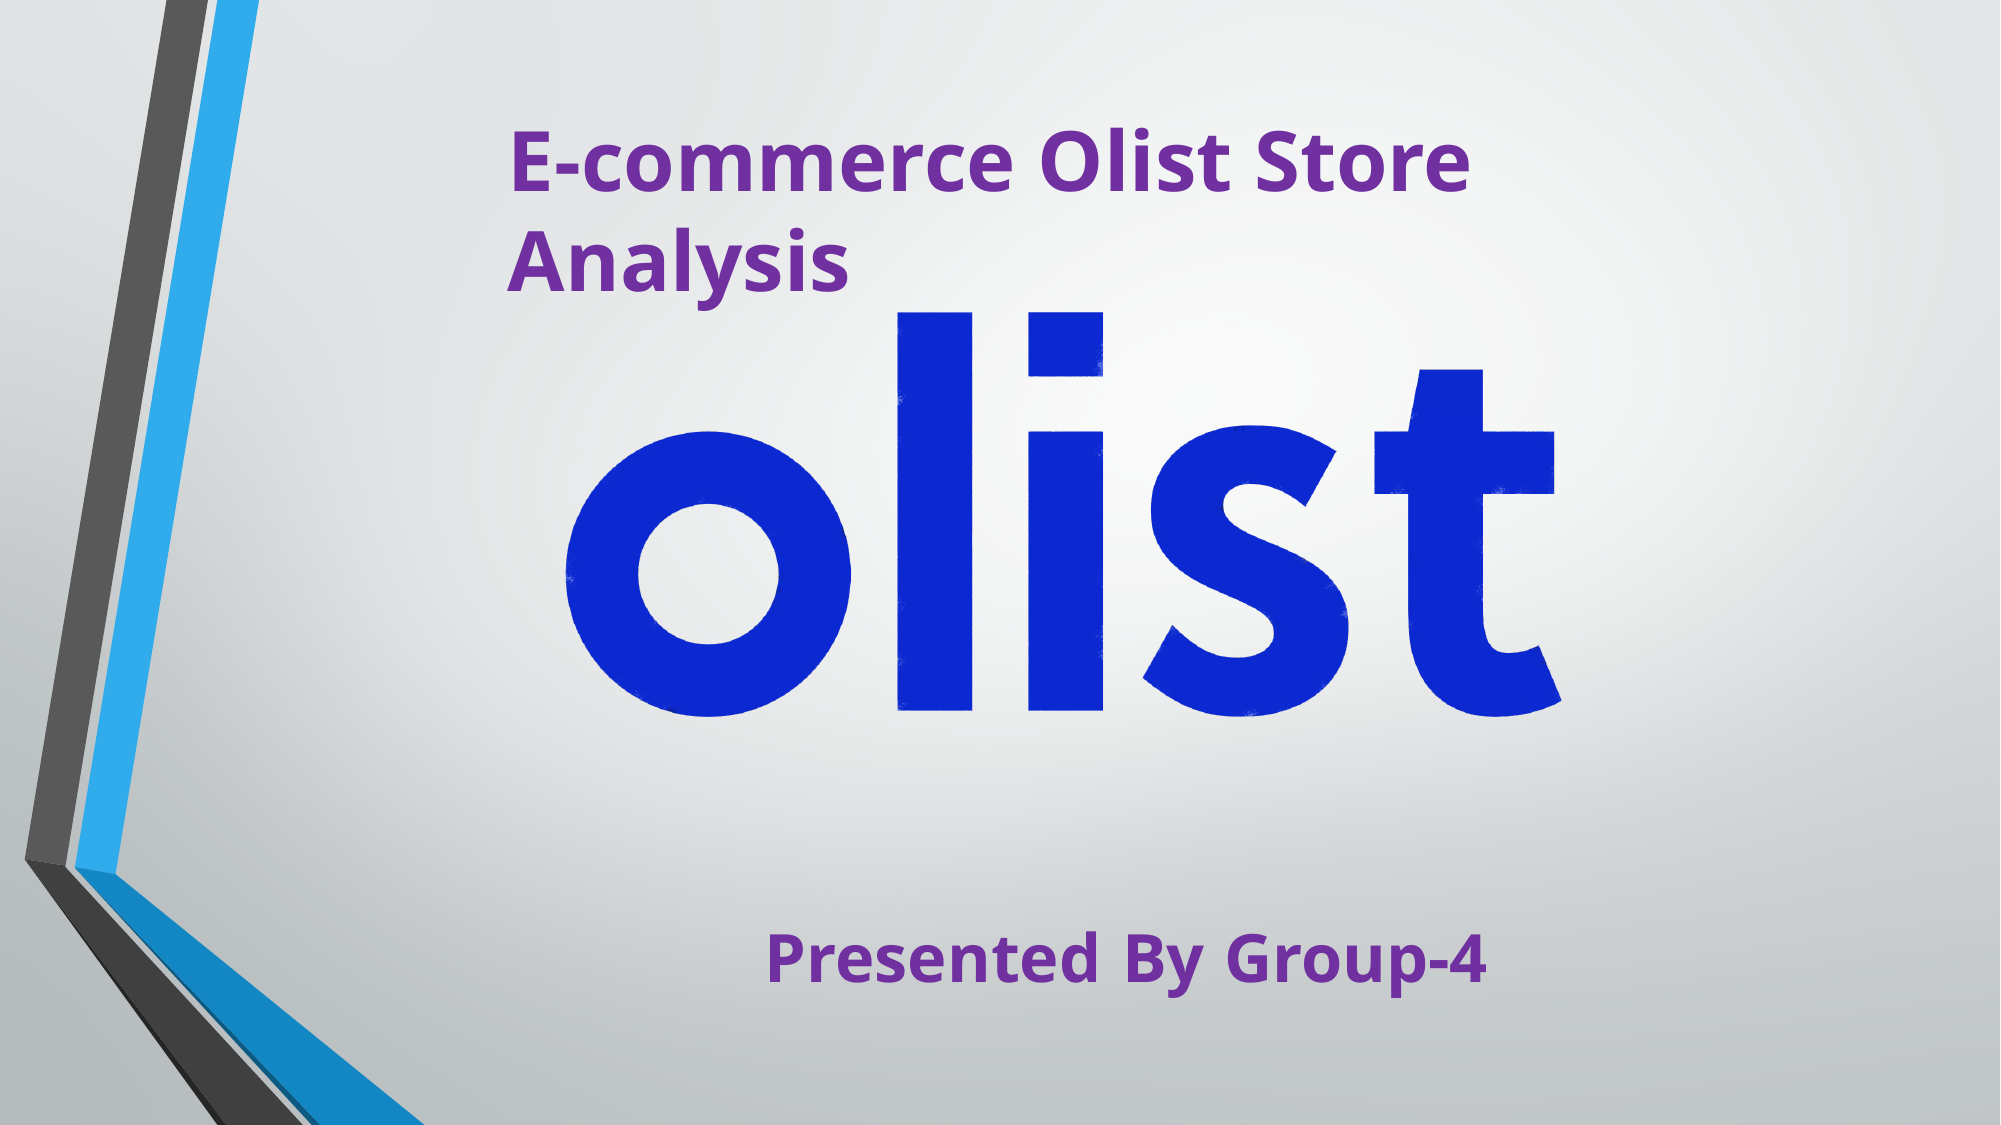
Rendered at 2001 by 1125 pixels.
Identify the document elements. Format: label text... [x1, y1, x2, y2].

picture [565, 312, 1562, 718]
text_box Presented By Group-4 [747, 908, 1747, 1003]
text_box E-commerce Olist Store Analysis [493, 100, 1709, 316]
